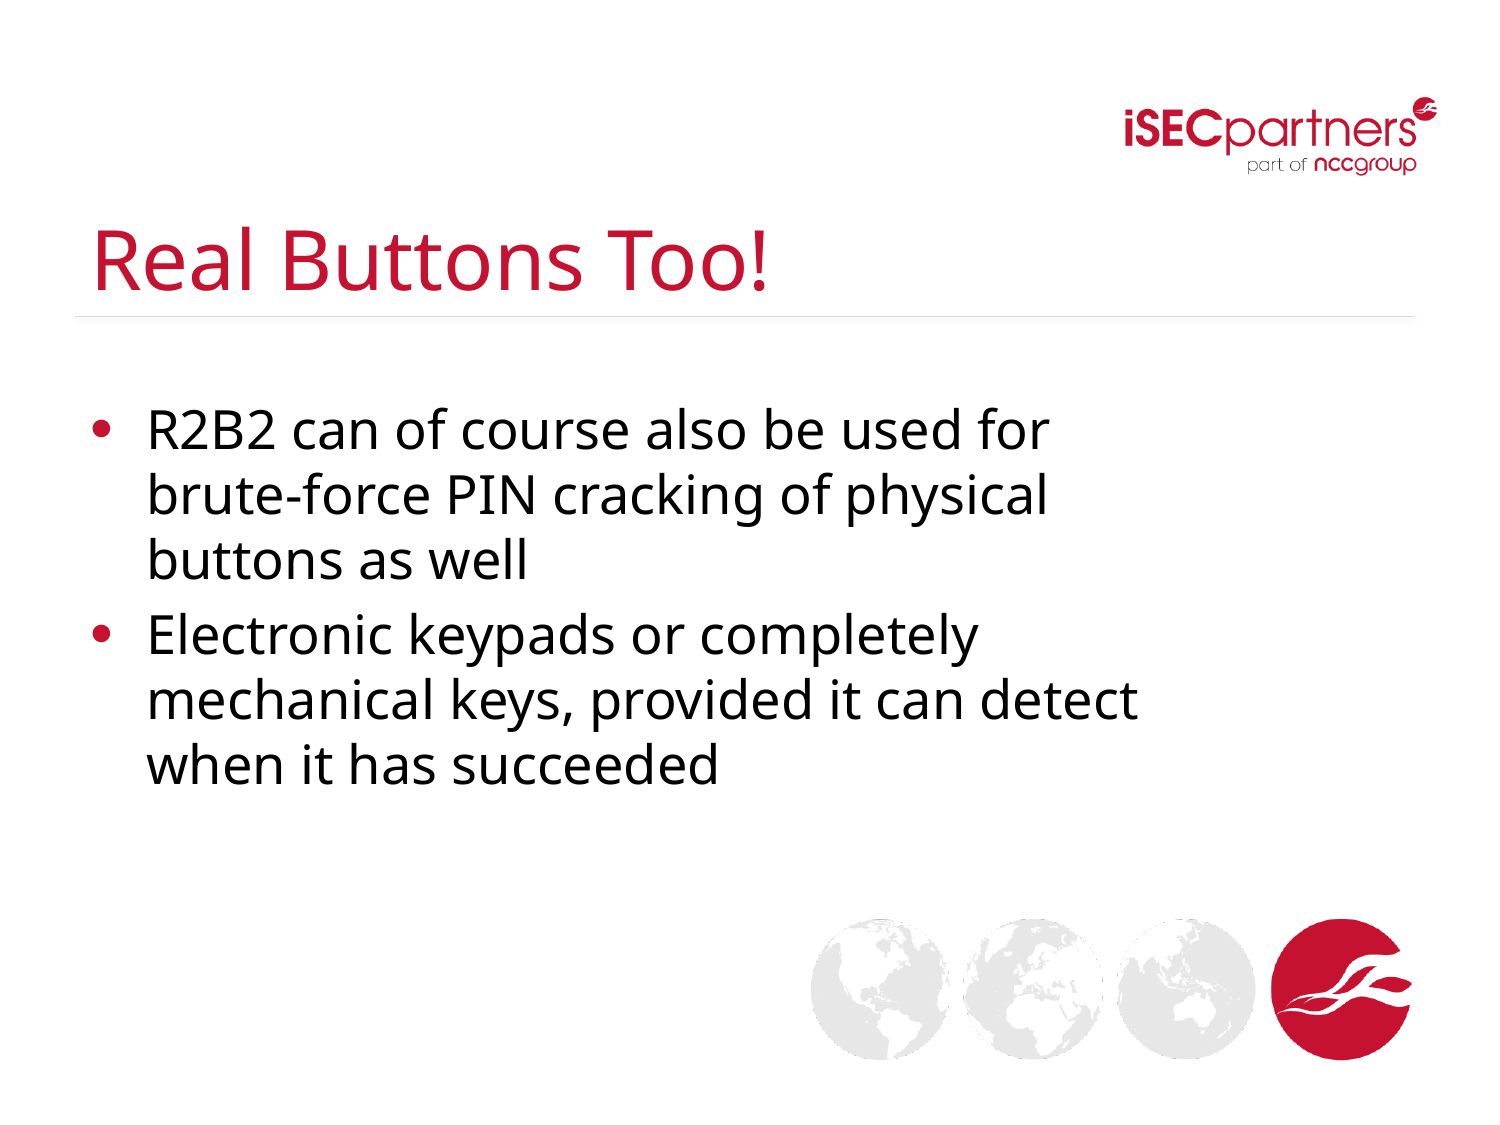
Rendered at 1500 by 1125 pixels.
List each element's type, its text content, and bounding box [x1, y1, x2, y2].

picture [1115, 87, 1447, 186]
title Real Buttons Too! [75, 200, 1175, 353]
list R2B2 can of course also be used for brute-force PIN cracking of physical buttons as well Electronic keypads or completely mechanical keys, provided it can detect when it has succeeded [75, 387, 1175, 913]
picture [801, 910, 1419, 1068]
